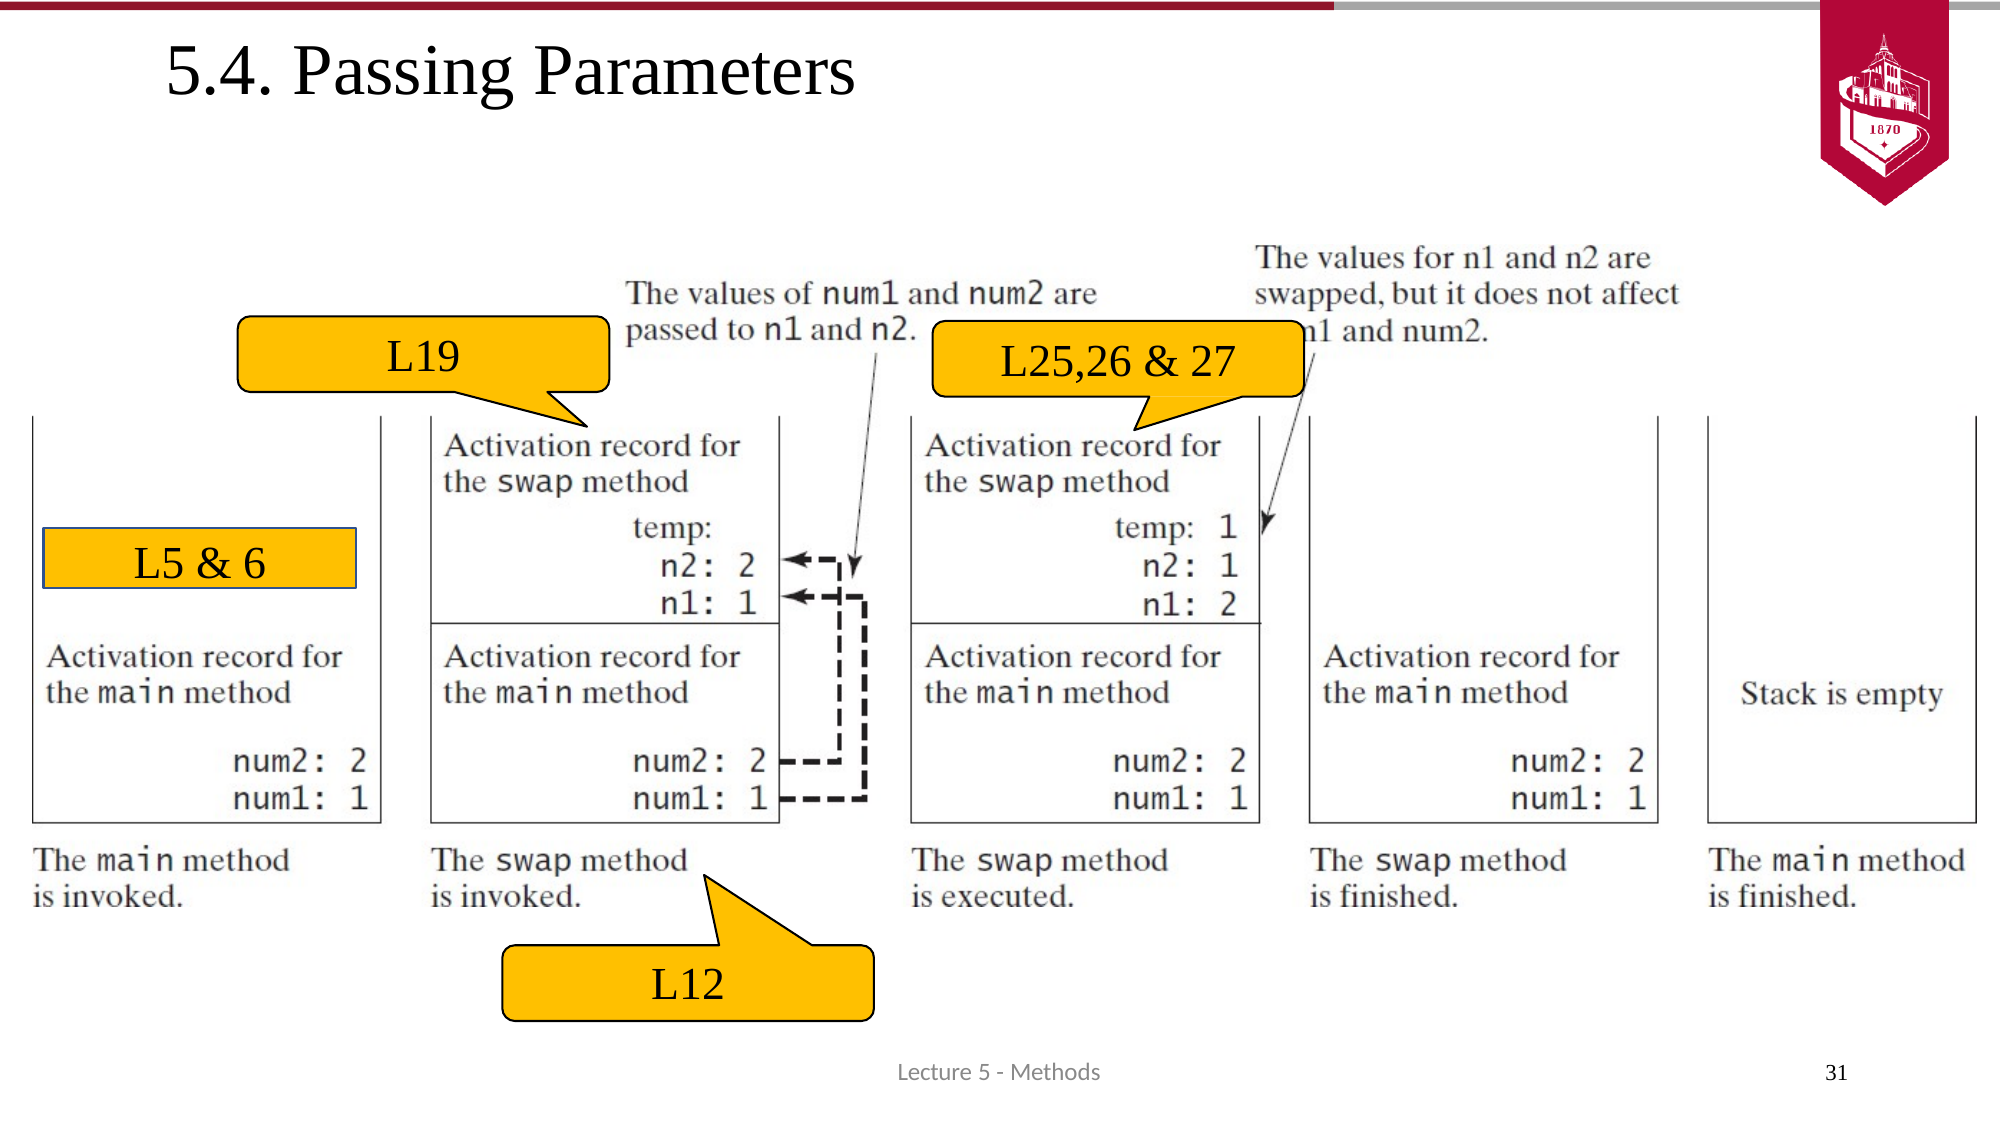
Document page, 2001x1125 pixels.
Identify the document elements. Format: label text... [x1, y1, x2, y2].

picture [32, 244, 1977, 907]
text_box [0, 0, 2000, 206]
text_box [931, 319, 1306, 432]
footer Lecture 5 - Methods [895, 1054, 1105, 1125]
slide_number 10 [1819, 1057, 1856, 1125]
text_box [236, 315, 611, 429]
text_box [500, 873, 876, 1023]
